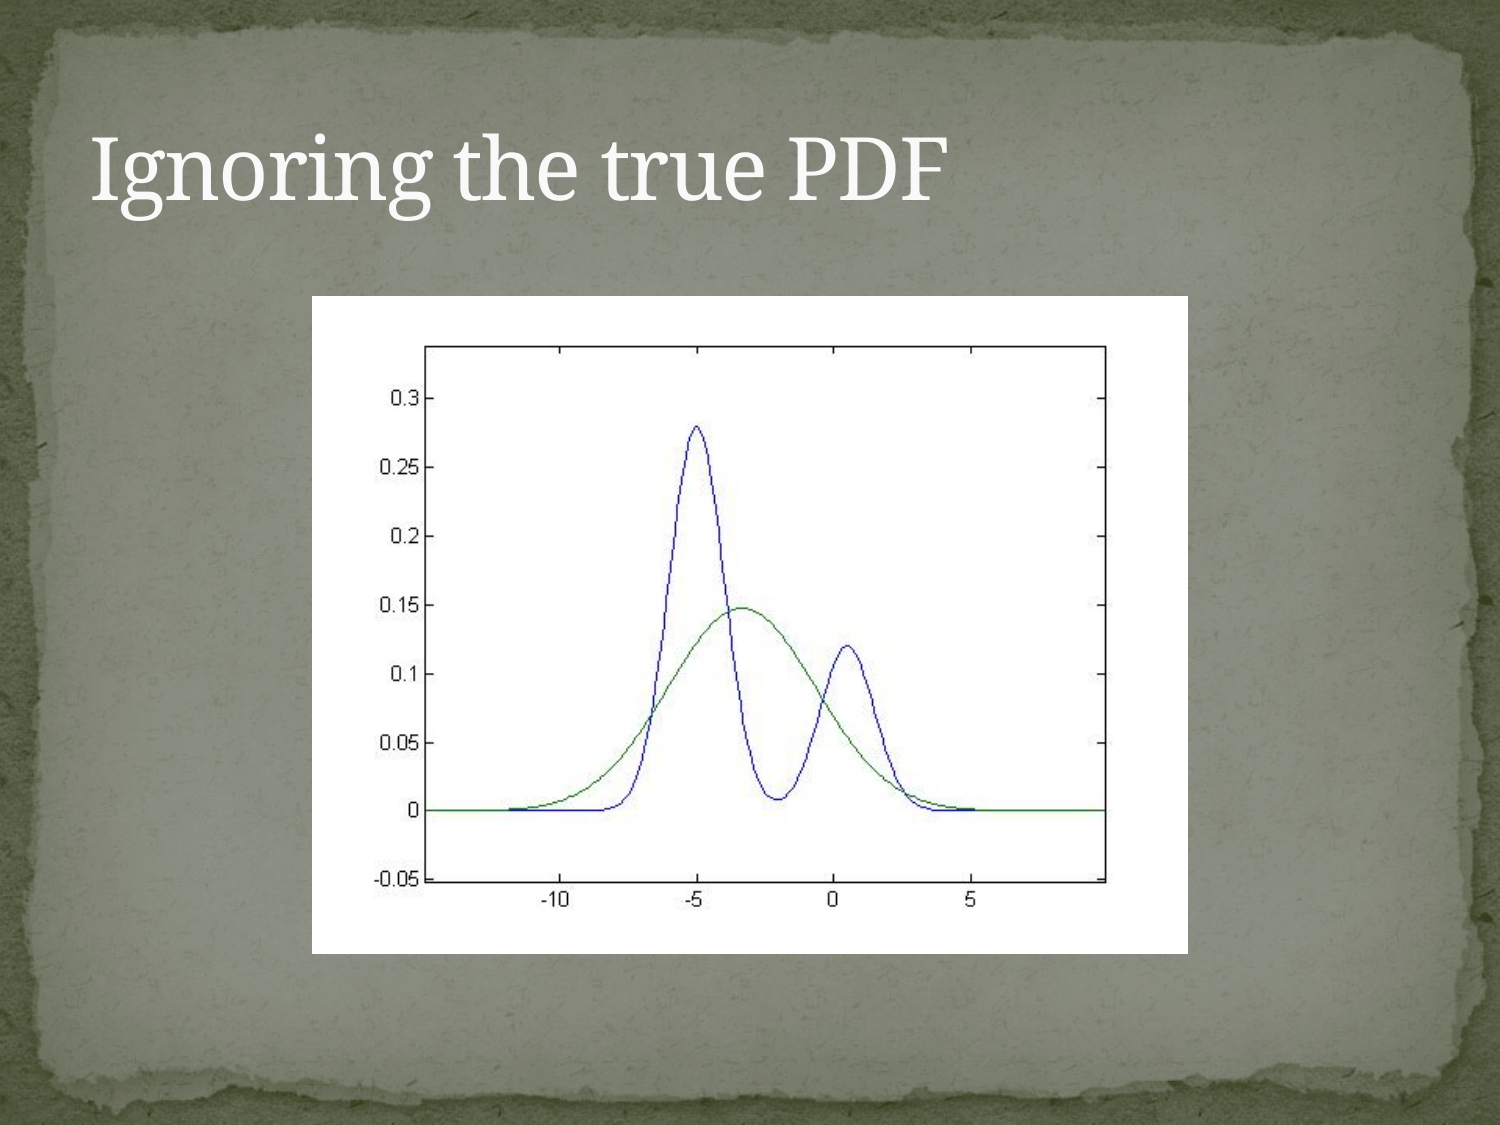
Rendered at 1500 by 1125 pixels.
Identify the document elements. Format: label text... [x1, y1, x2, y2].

title Ignoring the true PDF [74, 24, 1425, 225]
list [314, 298, 1186, 951]
